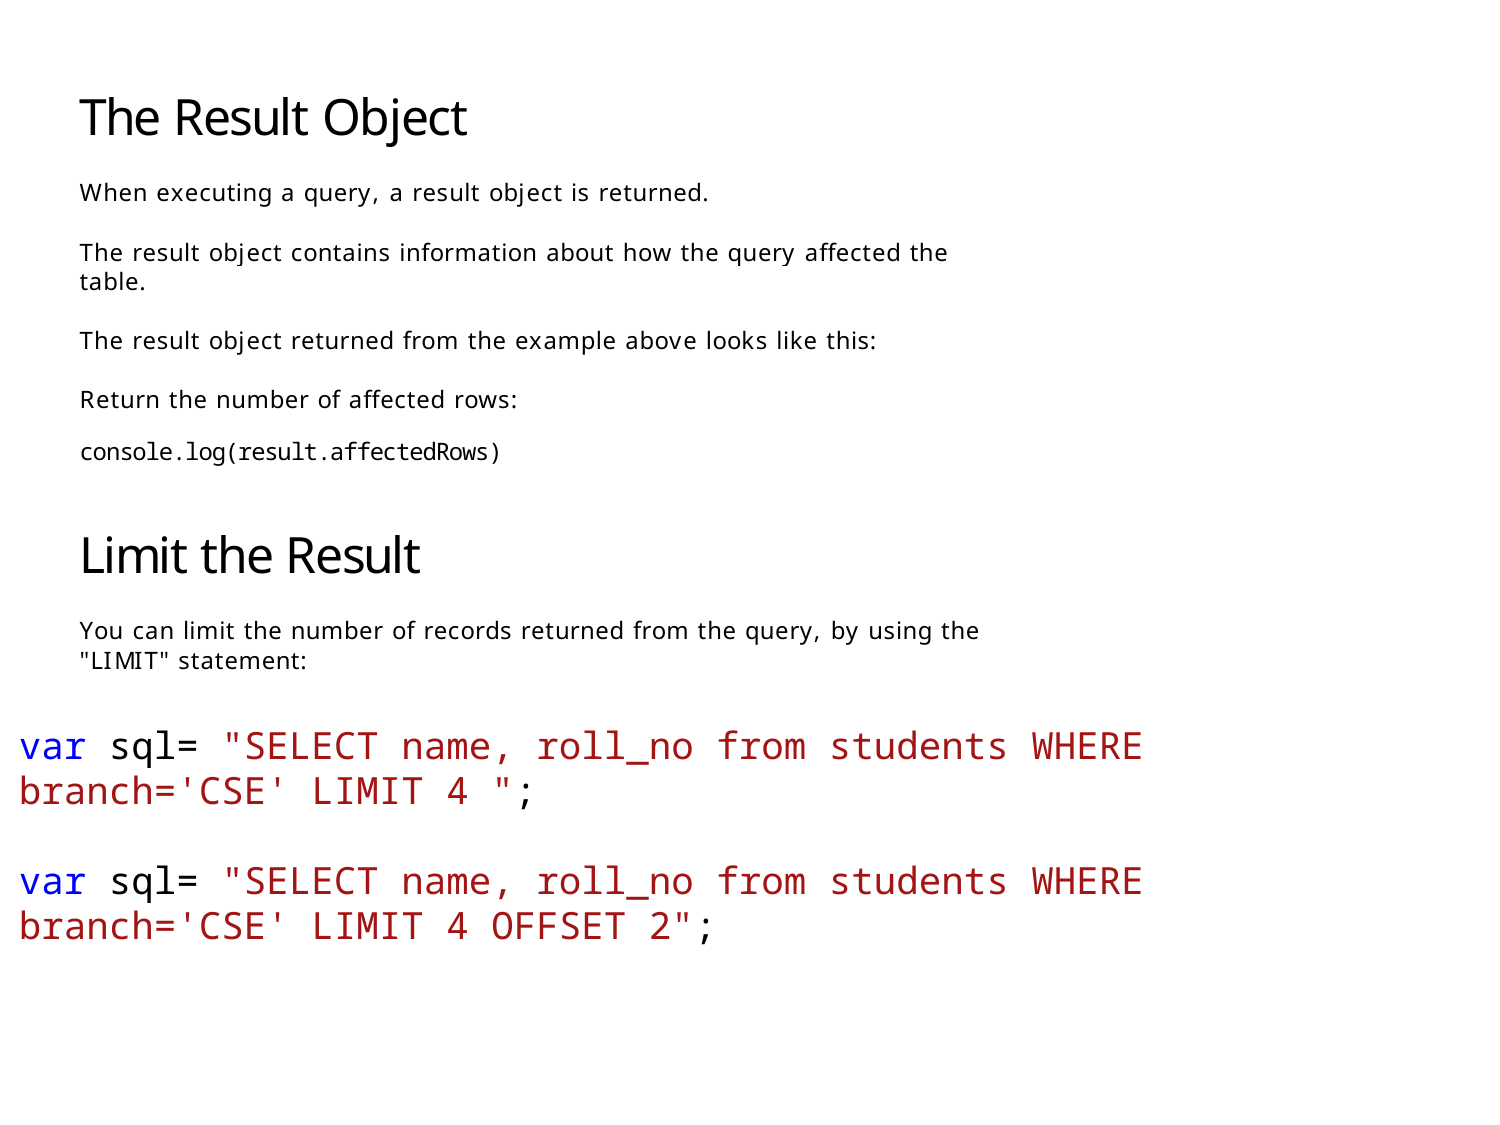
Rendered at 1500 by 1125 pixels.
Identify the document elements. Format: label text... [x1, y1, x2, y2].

picture [79, 65, 1044, 710]
text_box var sql= "SELECT name, roll_no from students WHERE branch='CSE' LIMIT 4 "; var sql= "SELECT name, roll_no from students WHERE branch='CSE' LIMIT 4 OFFSET 2"; [4, 714, 1223, 1000]
